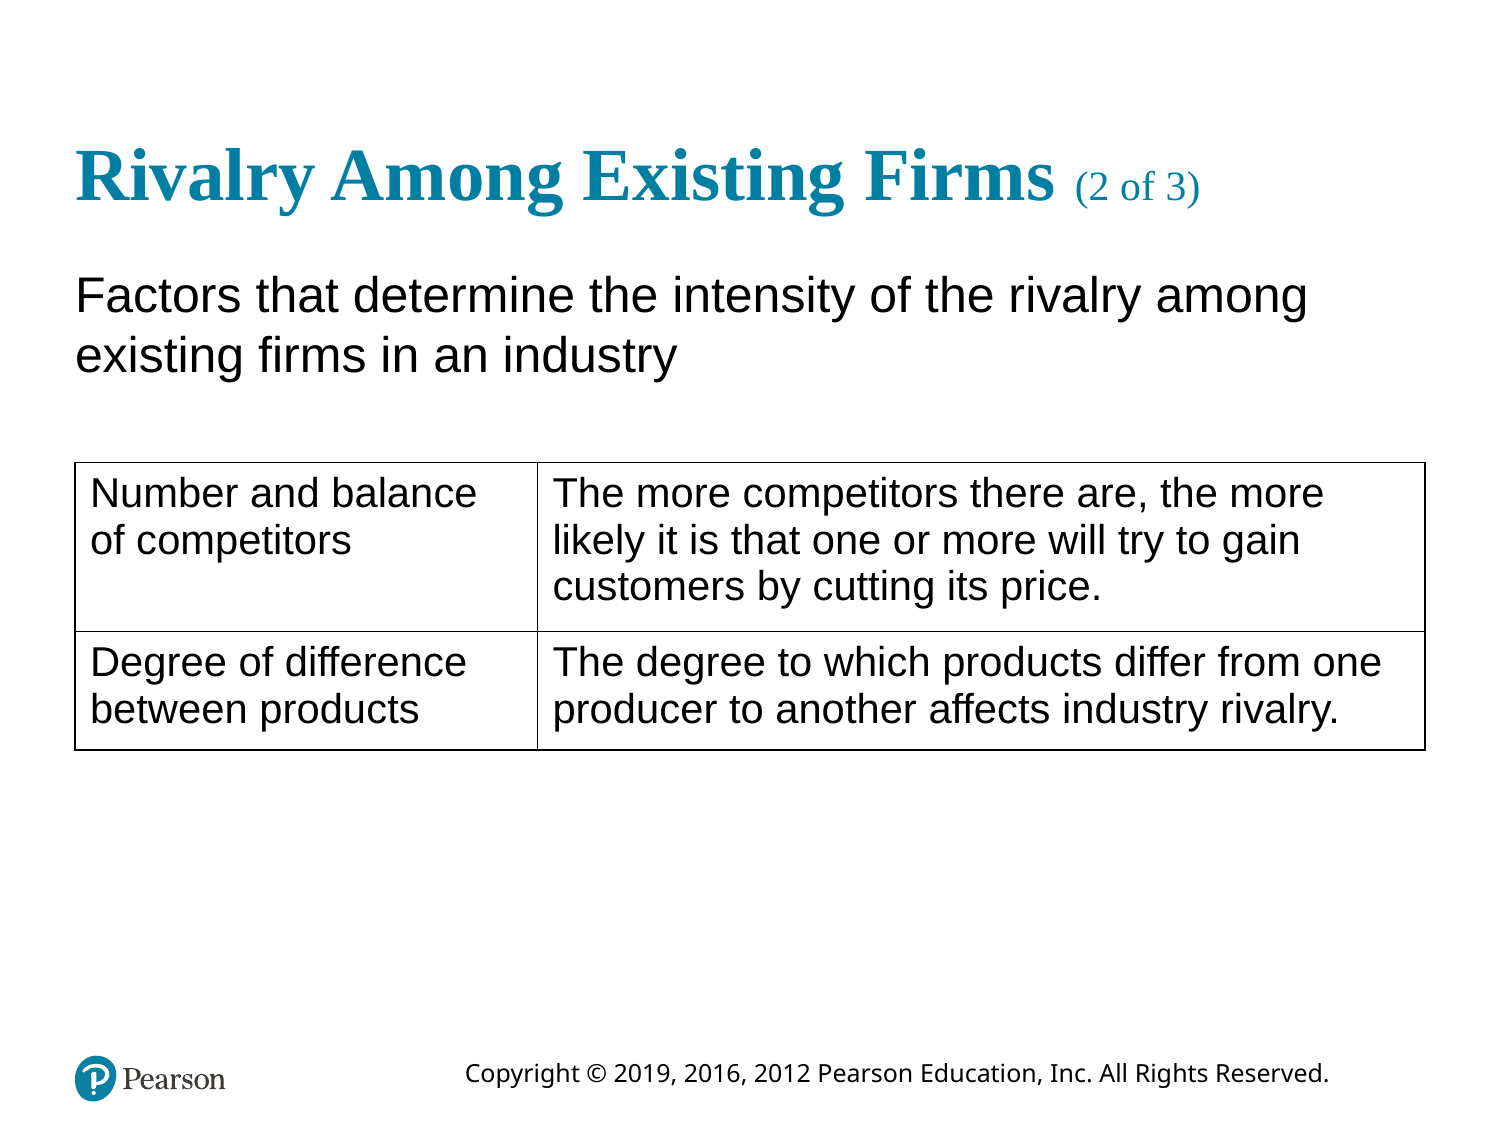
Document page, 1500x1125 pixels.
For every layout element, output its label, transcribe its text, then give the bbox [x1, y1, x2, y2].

list Factors that determine the intensity of the rivalry among existing firms in an industry [75, 262, 1425, 400]
title Rivalry Among Existing Firms (2 of 3) [75, 35, 1425, 216]
table_header The more competitors there are, the more likely it is that one or more will try to gain customers by cutting its price. [538, 463, 1424, 631]
table_header Number and balance of competitors [76, 463, 537, 631]
table_cell Degree of difference between products [76, 632, 537, 749]
table_cell The degree to which products differ from one producer to another affects industry rivalry. [538, 632, 1424, 749]
